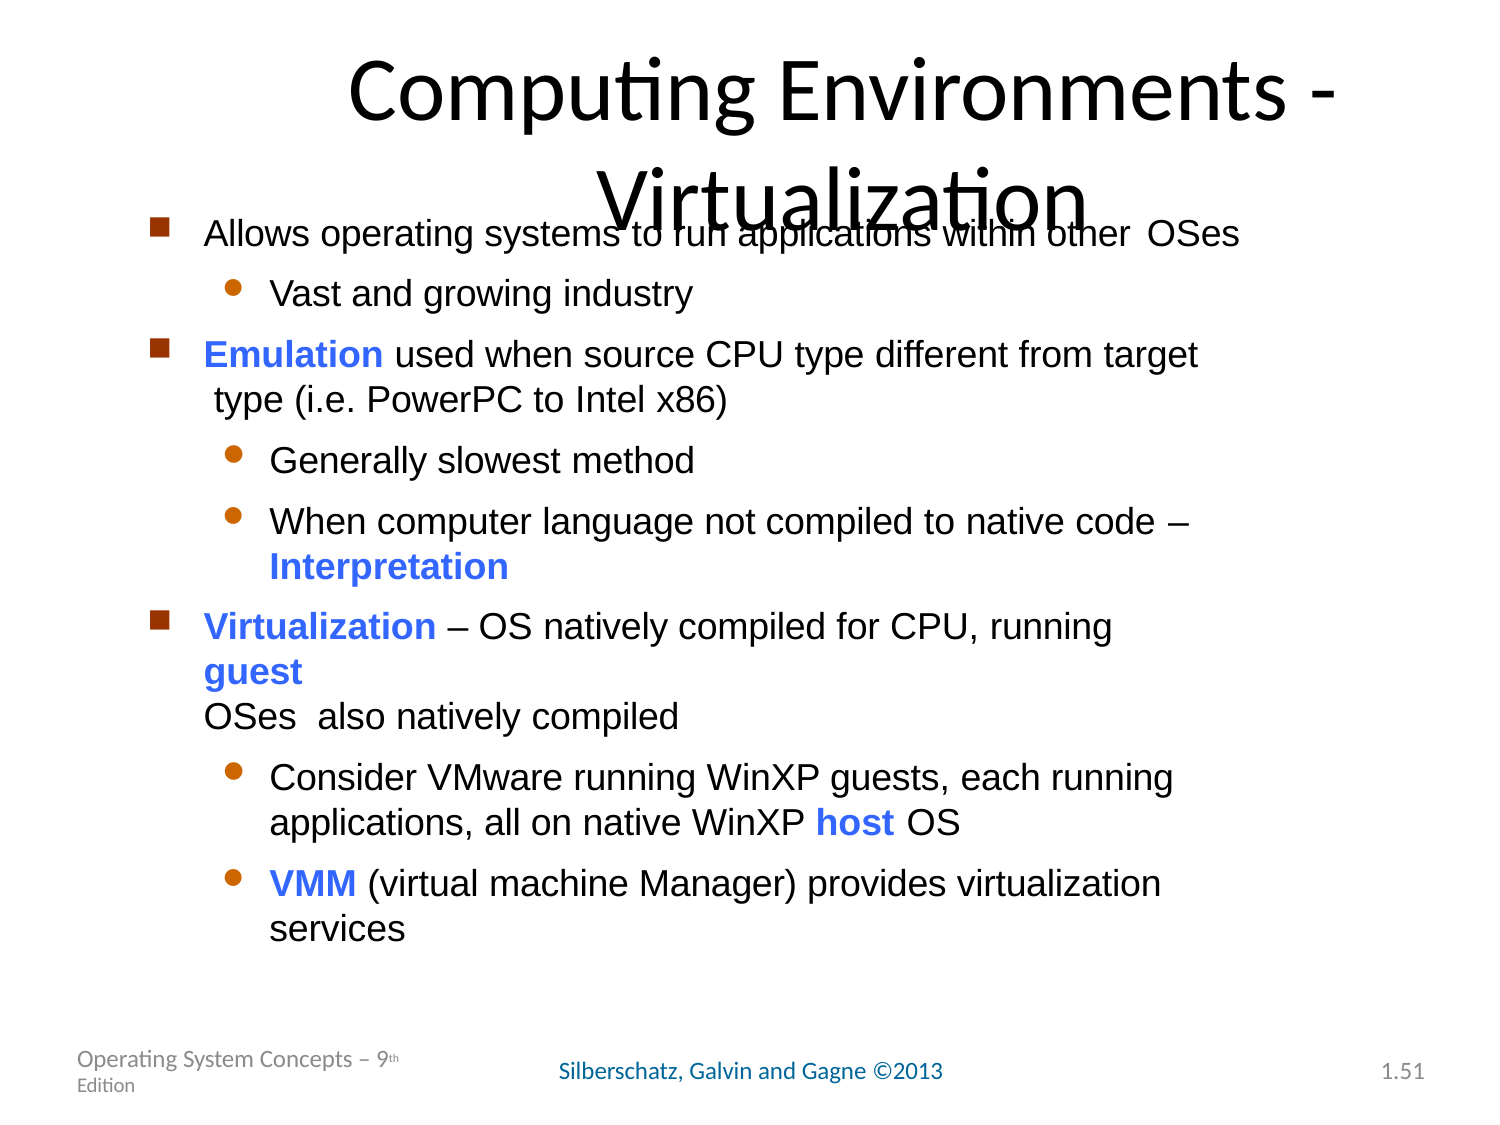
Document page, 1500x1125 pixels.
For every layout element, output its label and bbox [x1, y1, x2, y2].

text_box [145, 208, 1249, 949]
slide_number [1074, 746, 1425, 1125]
slide_number [75, 746, 425, 1125]
title [75, 28, 1425, 249]
footer [512, 949, 988, 1125]
